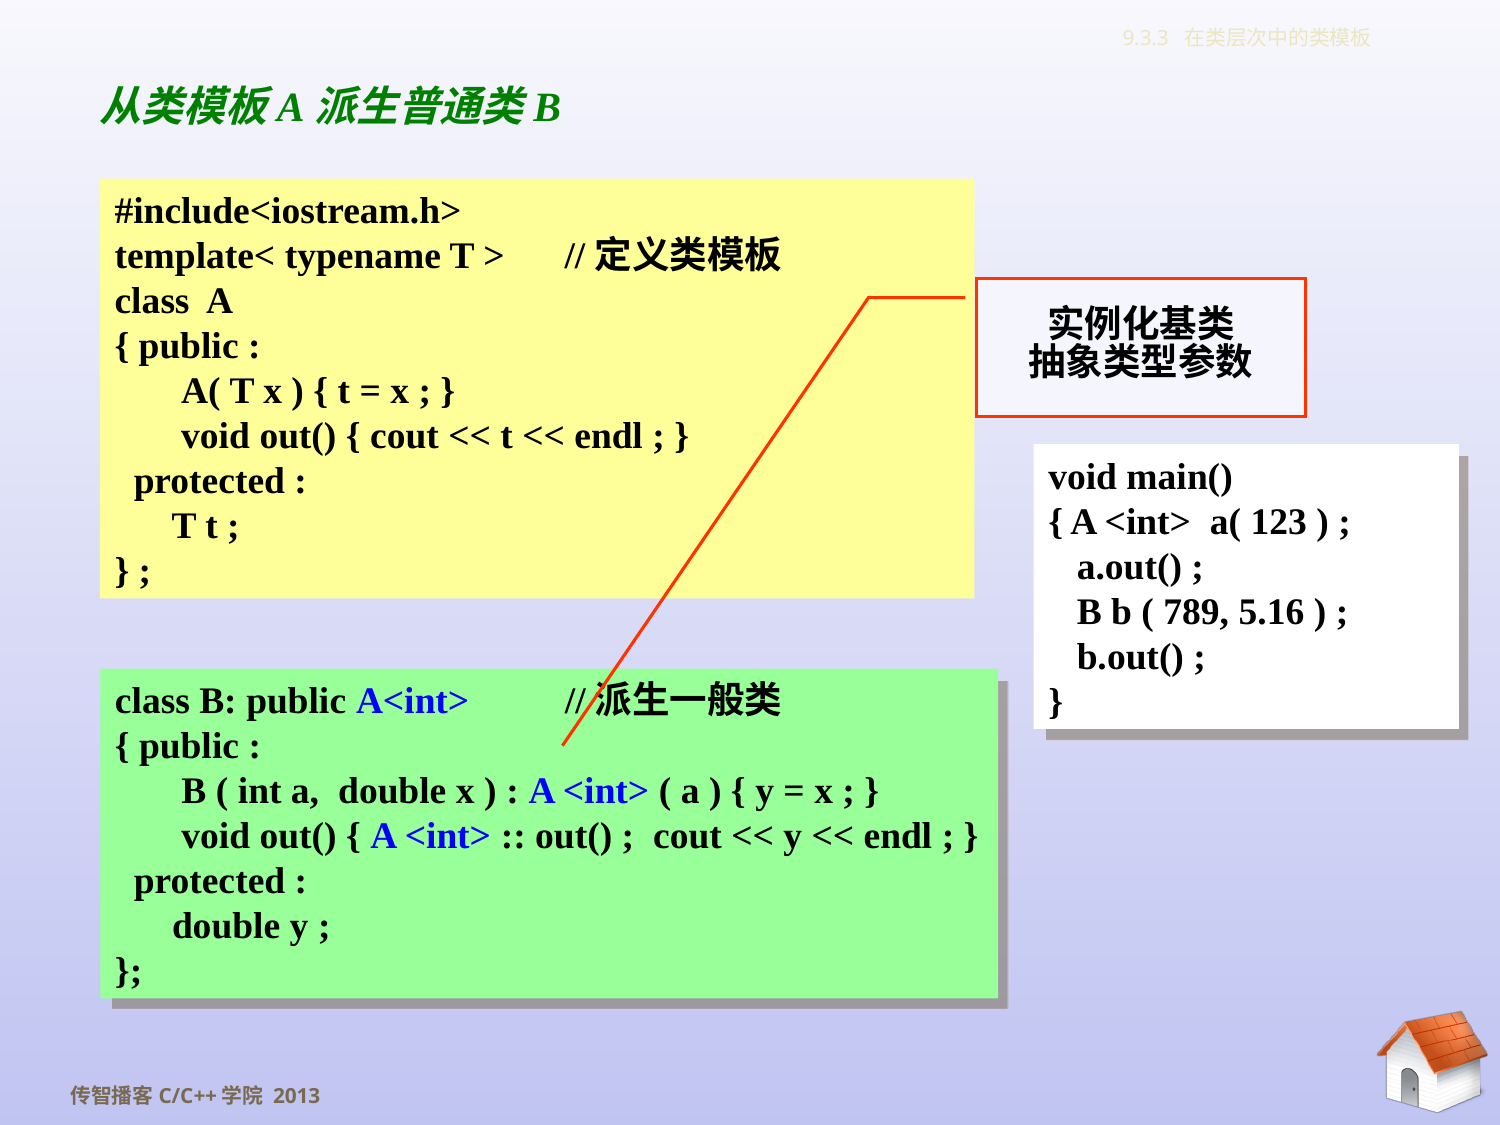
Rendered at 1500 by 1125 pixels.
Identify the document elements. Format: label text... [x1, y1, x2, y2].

text_box 从类模板A派生普通类B [85, 72, 576, 138]
text_box #include<iostream.h> template< typename T > //定义类模板 class A { public : A( T x ) { t = x ; } void out() { cout << t << endl ; } protected : T t ; } ; [99, 178, 975, 599]
text_box void main() { A <int> a( 123 ) ; a.out() ; B b ( 789, 5.16 ) ; b.out() ; } [1033, 444, 1459, 729]
title 9.3.3 在类层次中的类模板 [999, 12, 1494, 63]
text_box 实例化基类 抽象类型参数 [976, 278, 1306, 417]
text_box class B: public A<int> //派生一般类 { public : B ( int a, double x ) : A <int> ( a ) { y = x ; } void out() { A <int> :: out() ; cout << y << endl ; } protected : double y ; }; [100, 668, 999, 999]
picture [1375, 999, 1488, 1124]
